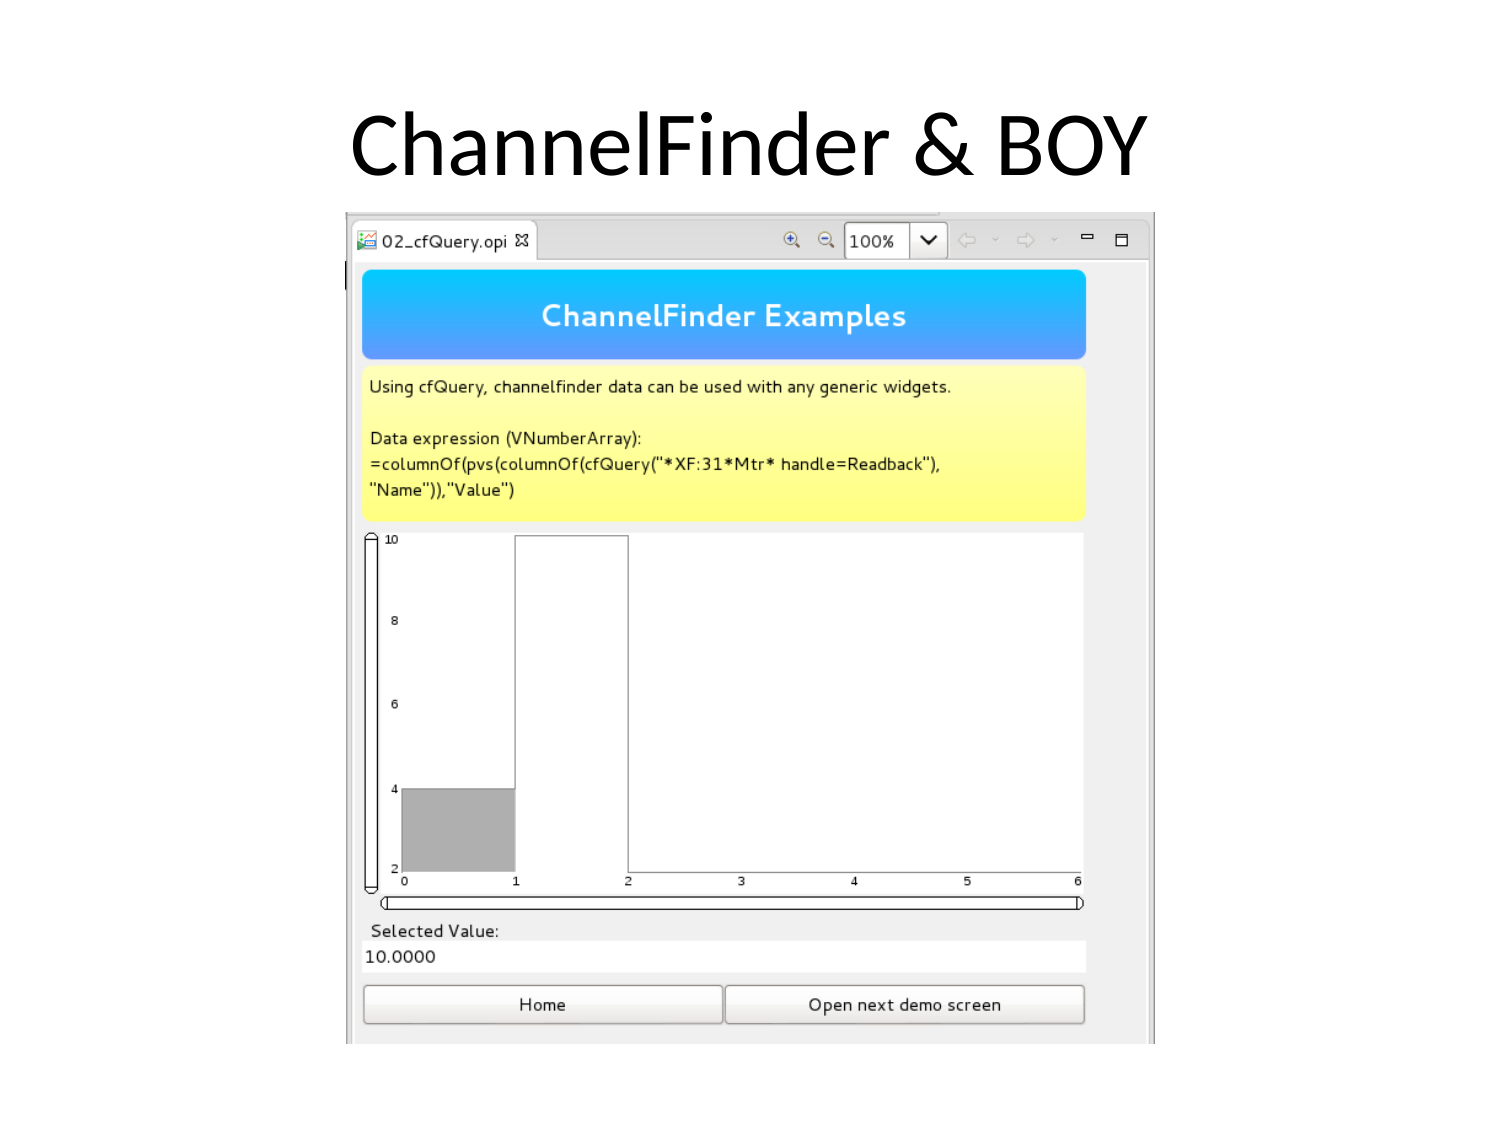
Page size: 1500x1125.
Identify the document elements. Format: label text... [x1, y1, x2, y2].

title ChannelFinder & BOY [75, 45, 1425, 233]
picture [345, 212, 1155, 1044]
